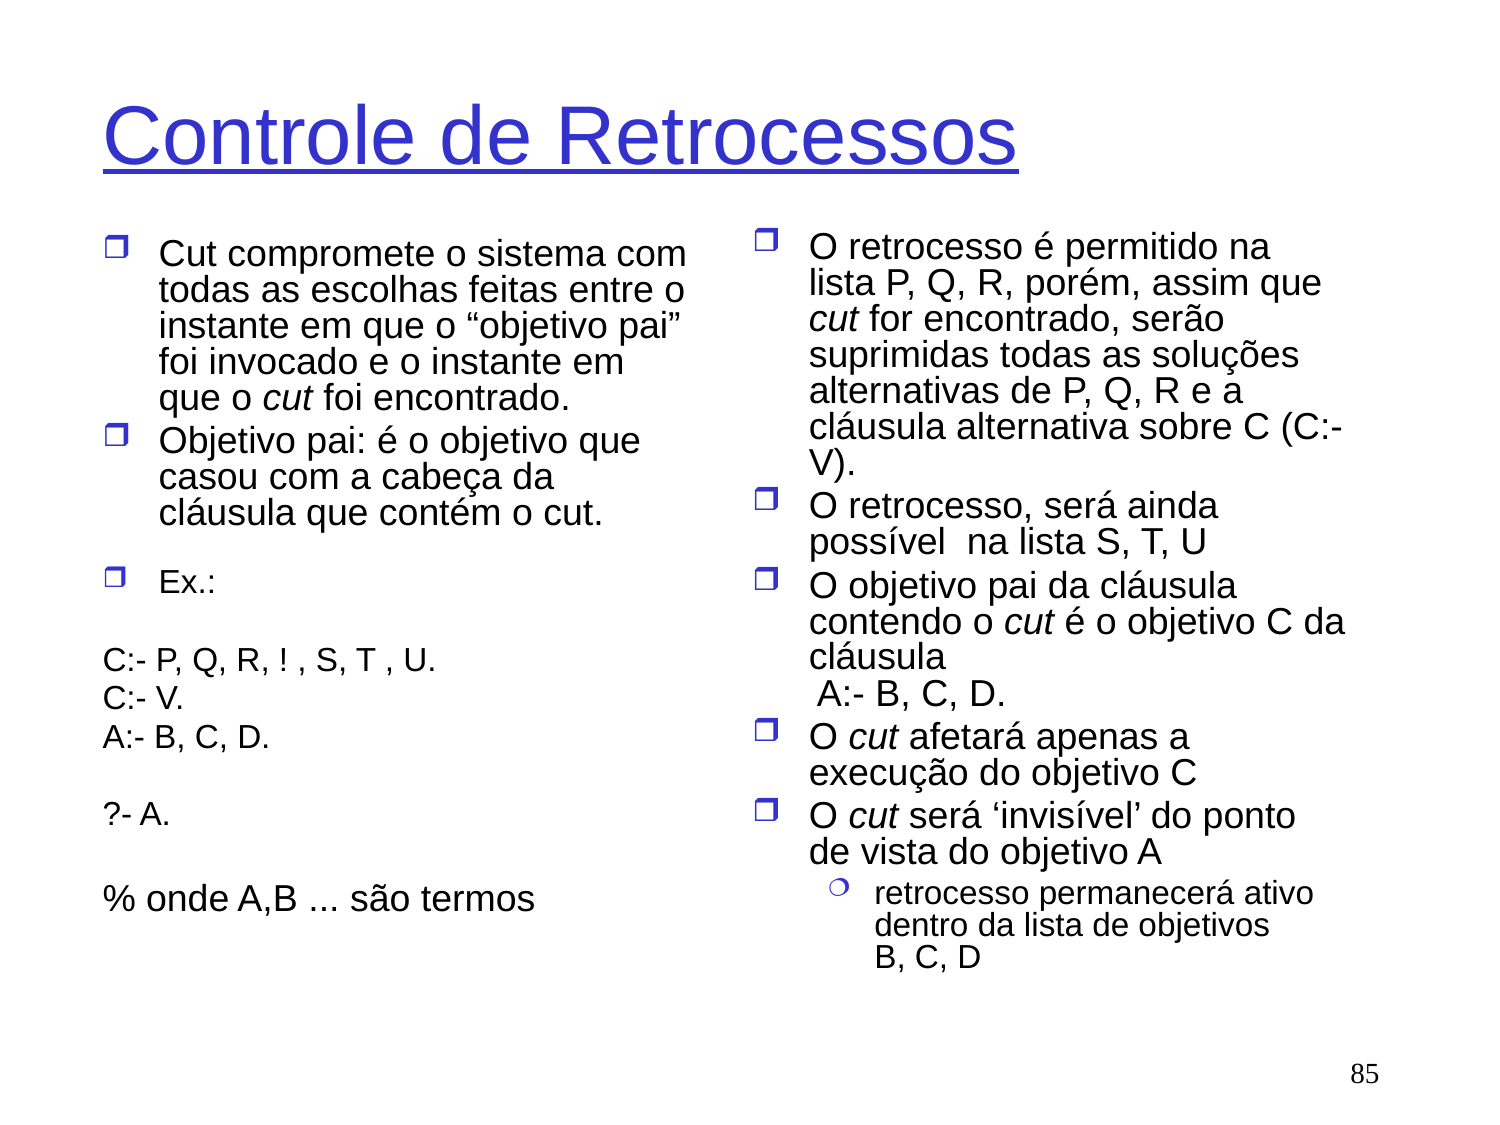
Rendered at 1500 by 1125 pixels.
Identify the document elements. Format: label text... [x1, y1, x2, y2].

list Cut compromete o sistema com todas as escolhas feitas entre o instante em que o “objetivo pai” foi invocado e o instante em que o cut foi encontrado. Objetivo pai: é o objetivo que casou com a cabeça da cláusula que contém o cut. Ex.: C:- P, Q, R, ! , S, T , U. C:- V. A:- B, C, D. ?- A. % onde A,B ... são termos [87, 229, 713, 1026]
title Controle de Retrocessos [87, 37, 1363, 226]
list O retrocesso é permitido na lista P, Q, R, porém, assim que cut for encontrado, serão suprimidas todas as soluções alternativas de P, Q, R e a cláusula alternativa sobre C (C:- V). O retrocesso, será ainda possível na lista S, T, U O objetivo pai da cláusula contendo o cut é o objetivo C da cláusula A:- B, C, D. O cut afetará apenas a execução do objetivo C O cut será ‘invisível’ do ponto de vista do objetivo A retrocesso permanecerá ativo dentro da lista de objetivos B, C, D [737, 222, 1363, 1026]
